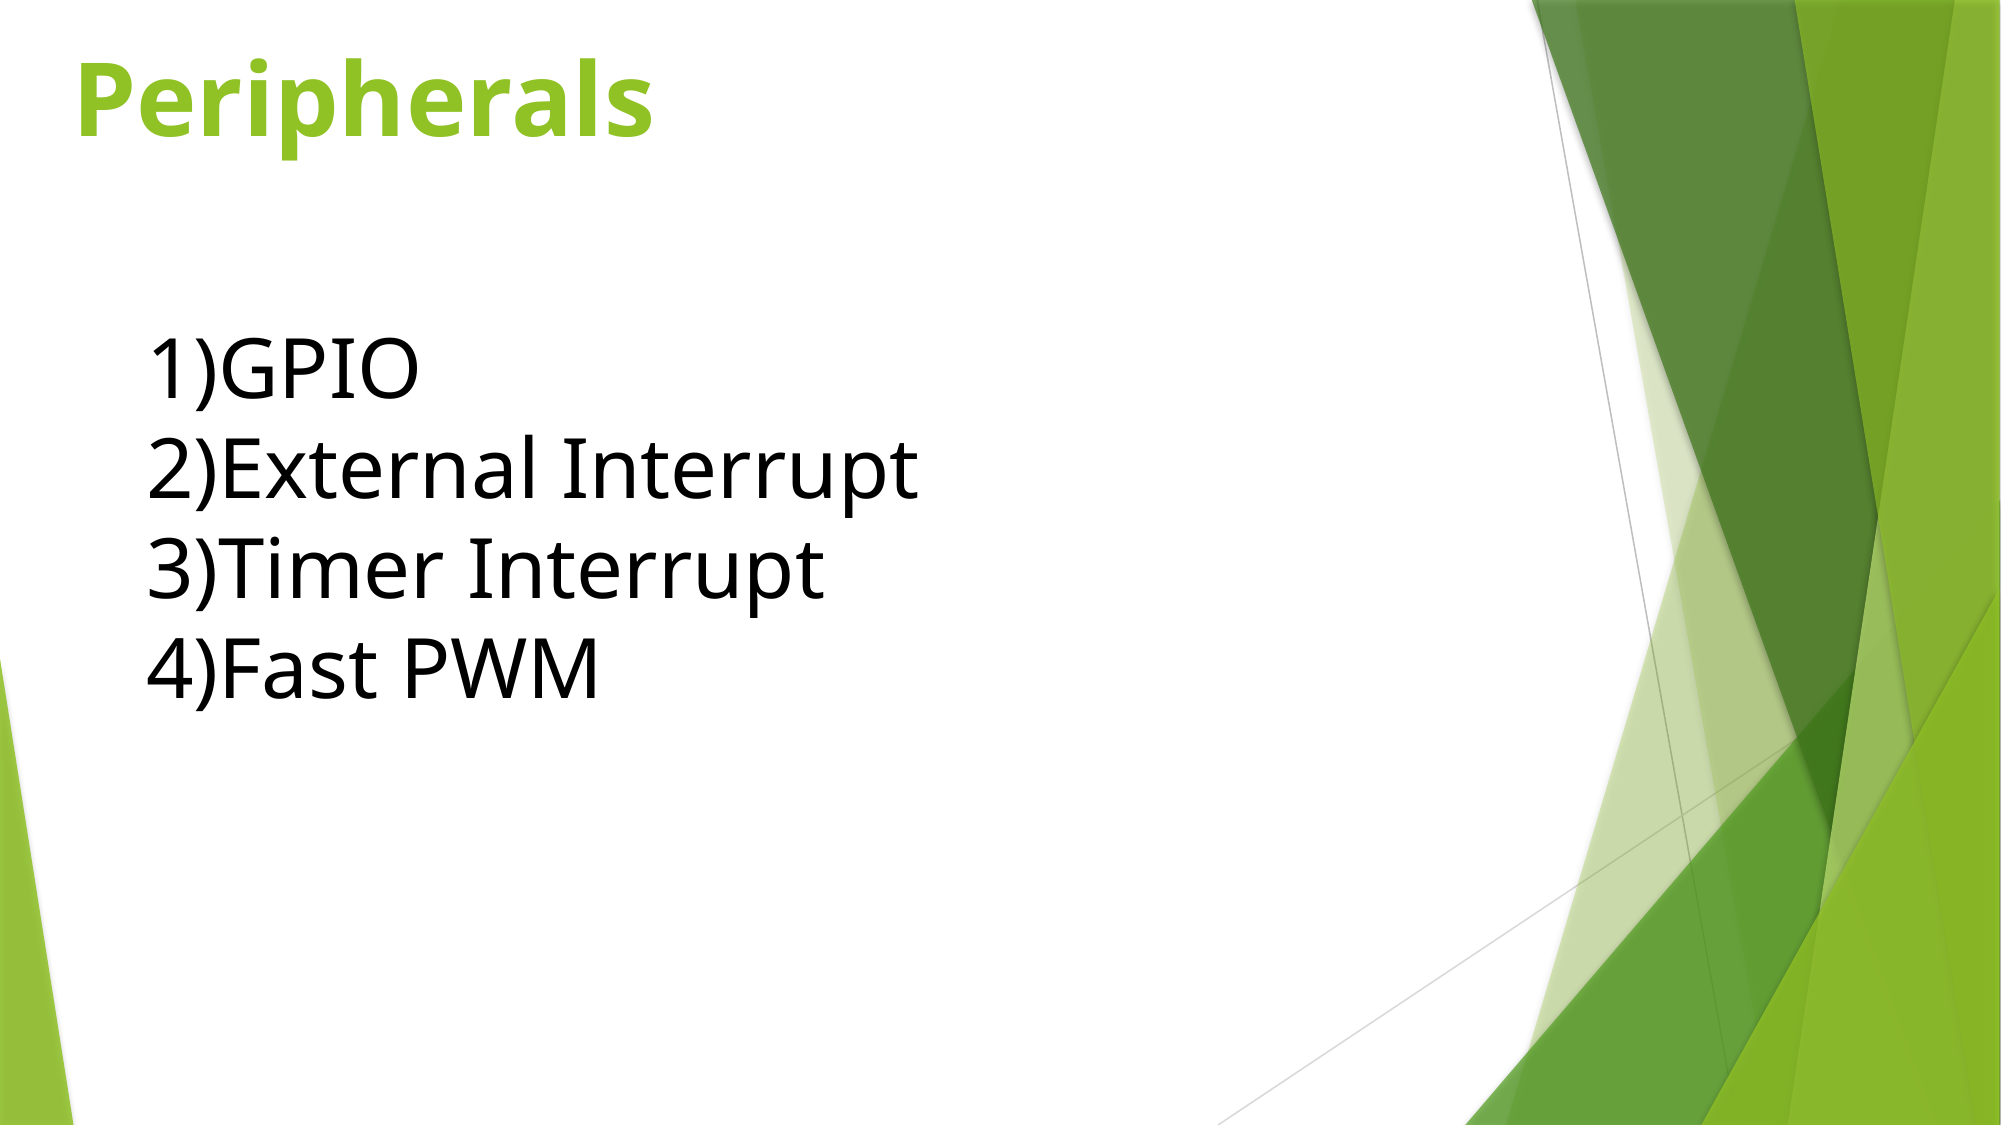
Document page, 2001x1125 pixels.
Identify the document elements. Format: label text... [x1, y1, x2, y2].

text_box GPIO 2)External Interrupt Timer Interrupt Fast PWM [131, 307, 1053, 813]
title Peripherals [57, 27, 723, 194]
